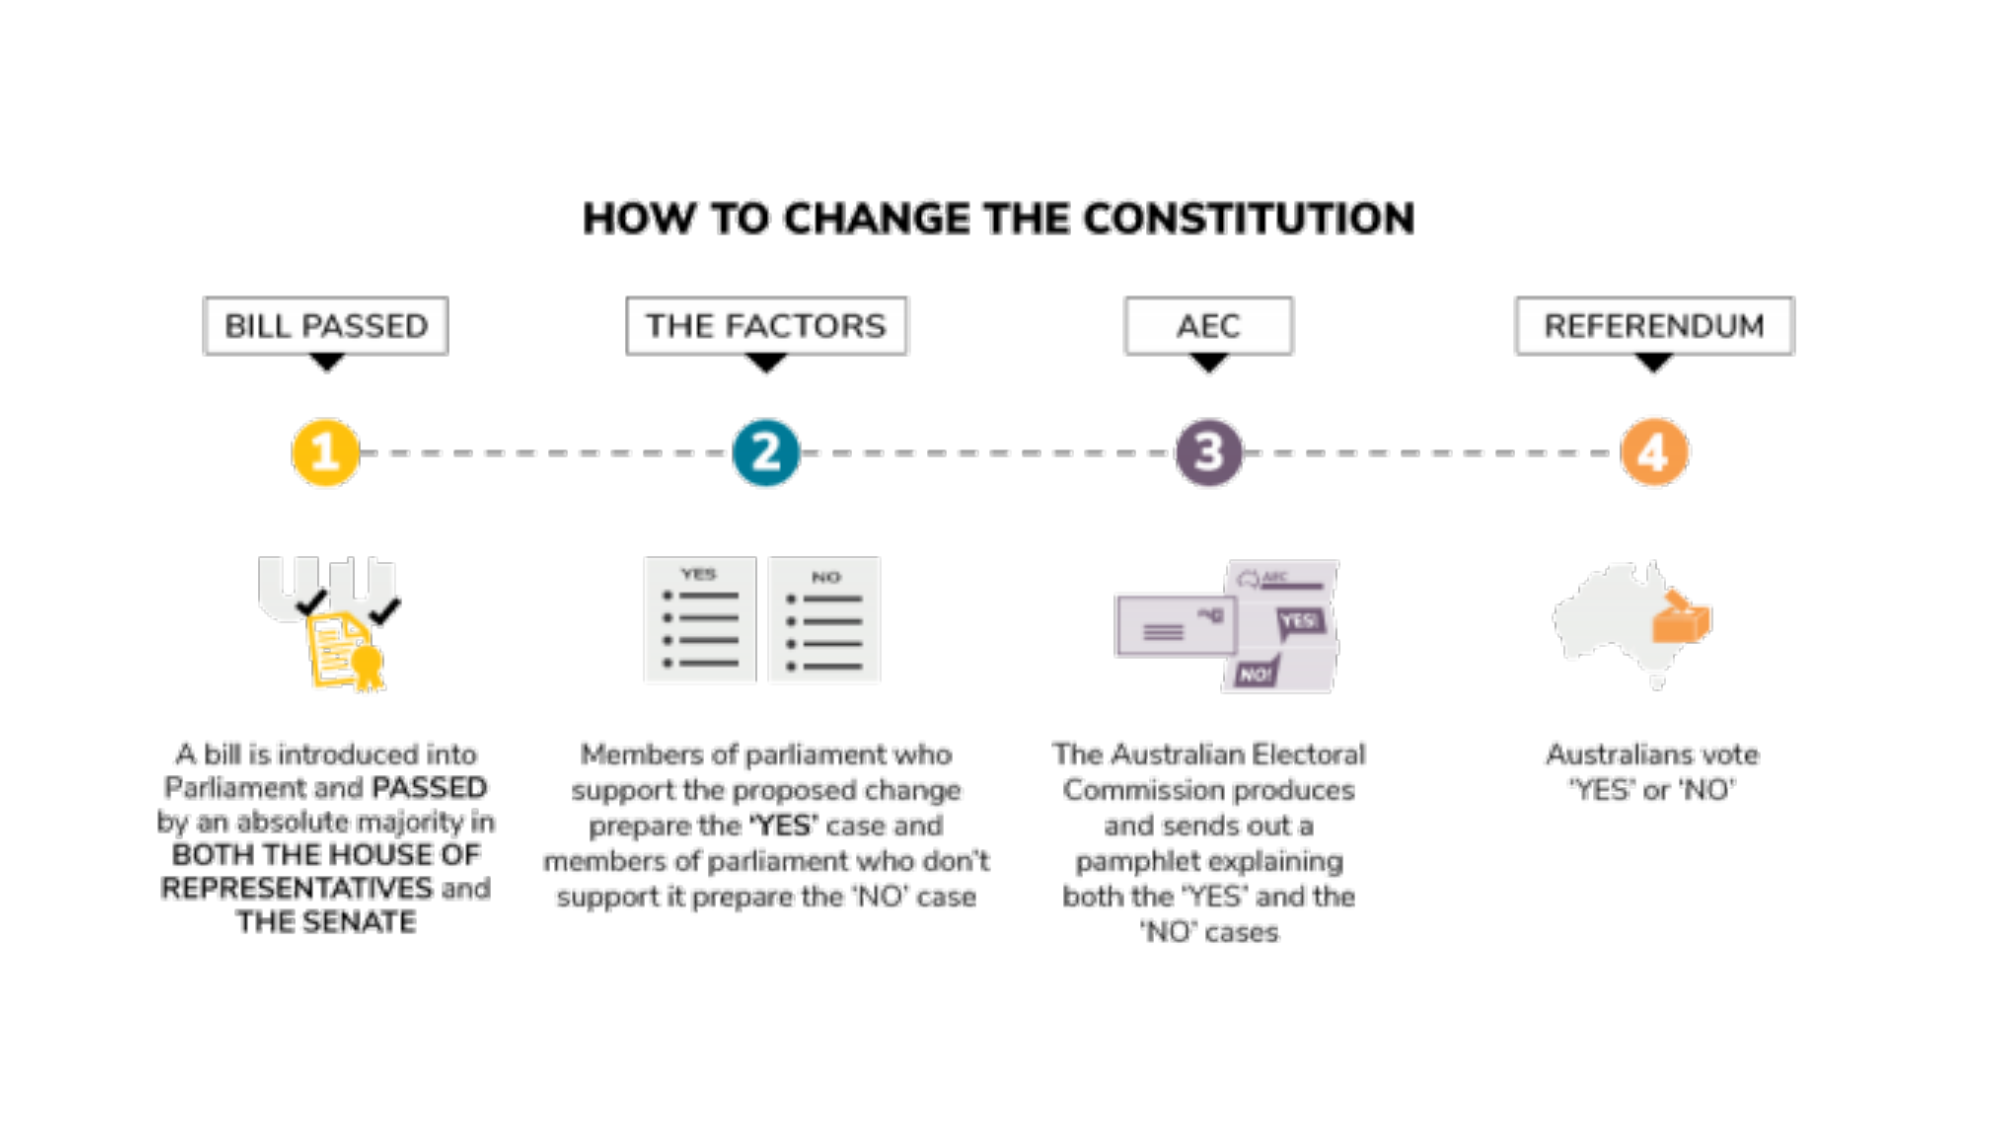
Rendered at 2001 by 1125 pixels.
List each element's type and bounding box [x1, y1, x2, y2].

list [112, 105, 1888, 1020]
